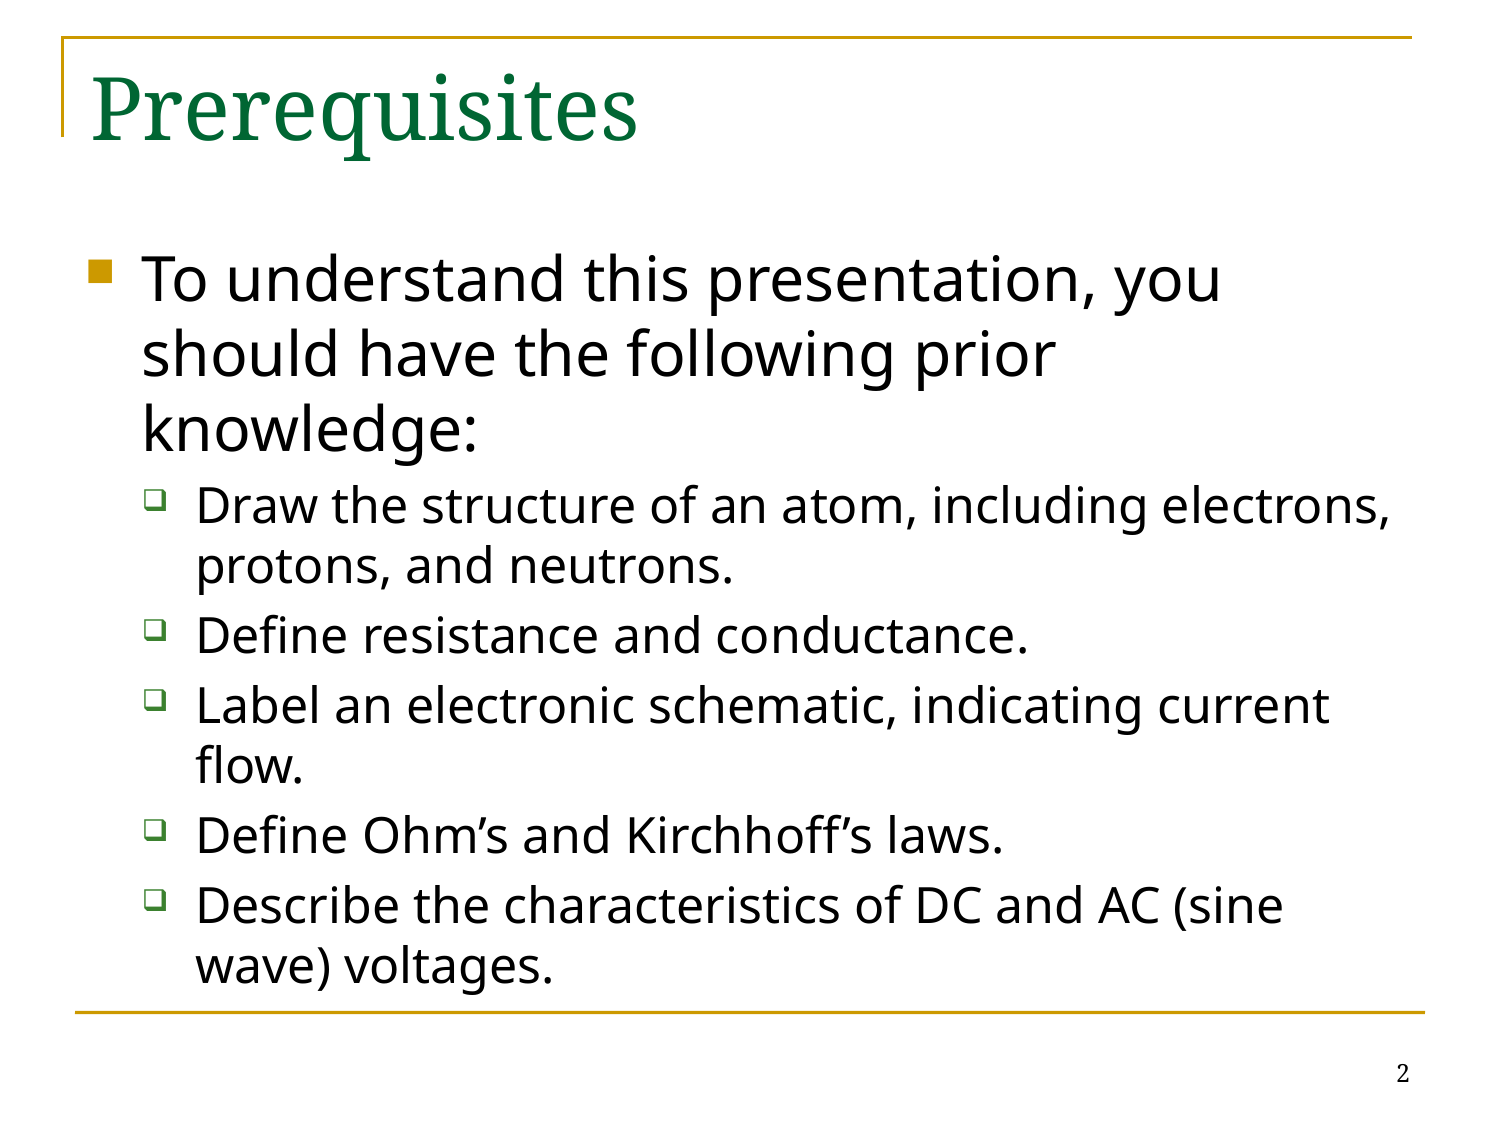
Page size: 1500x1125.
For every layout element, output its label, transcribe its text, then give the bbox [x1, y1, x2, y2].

list To understand this presentation, you should have the following prior knowledge: Draw the structure of an atom, including electrons, protons, and neutrons. Define resistance and conductance. Label an electronic schematic, indicating current flow. Define Ohm’s and Kirchhoff’s laws. Describe the characteristics of DC and AC (sine wave) voltages. [70, 231, 1421, 975]
slide_number 2 [1074, 1023, 1426, 1100]
title Prerequisites [75, 45, 1425, 233]
